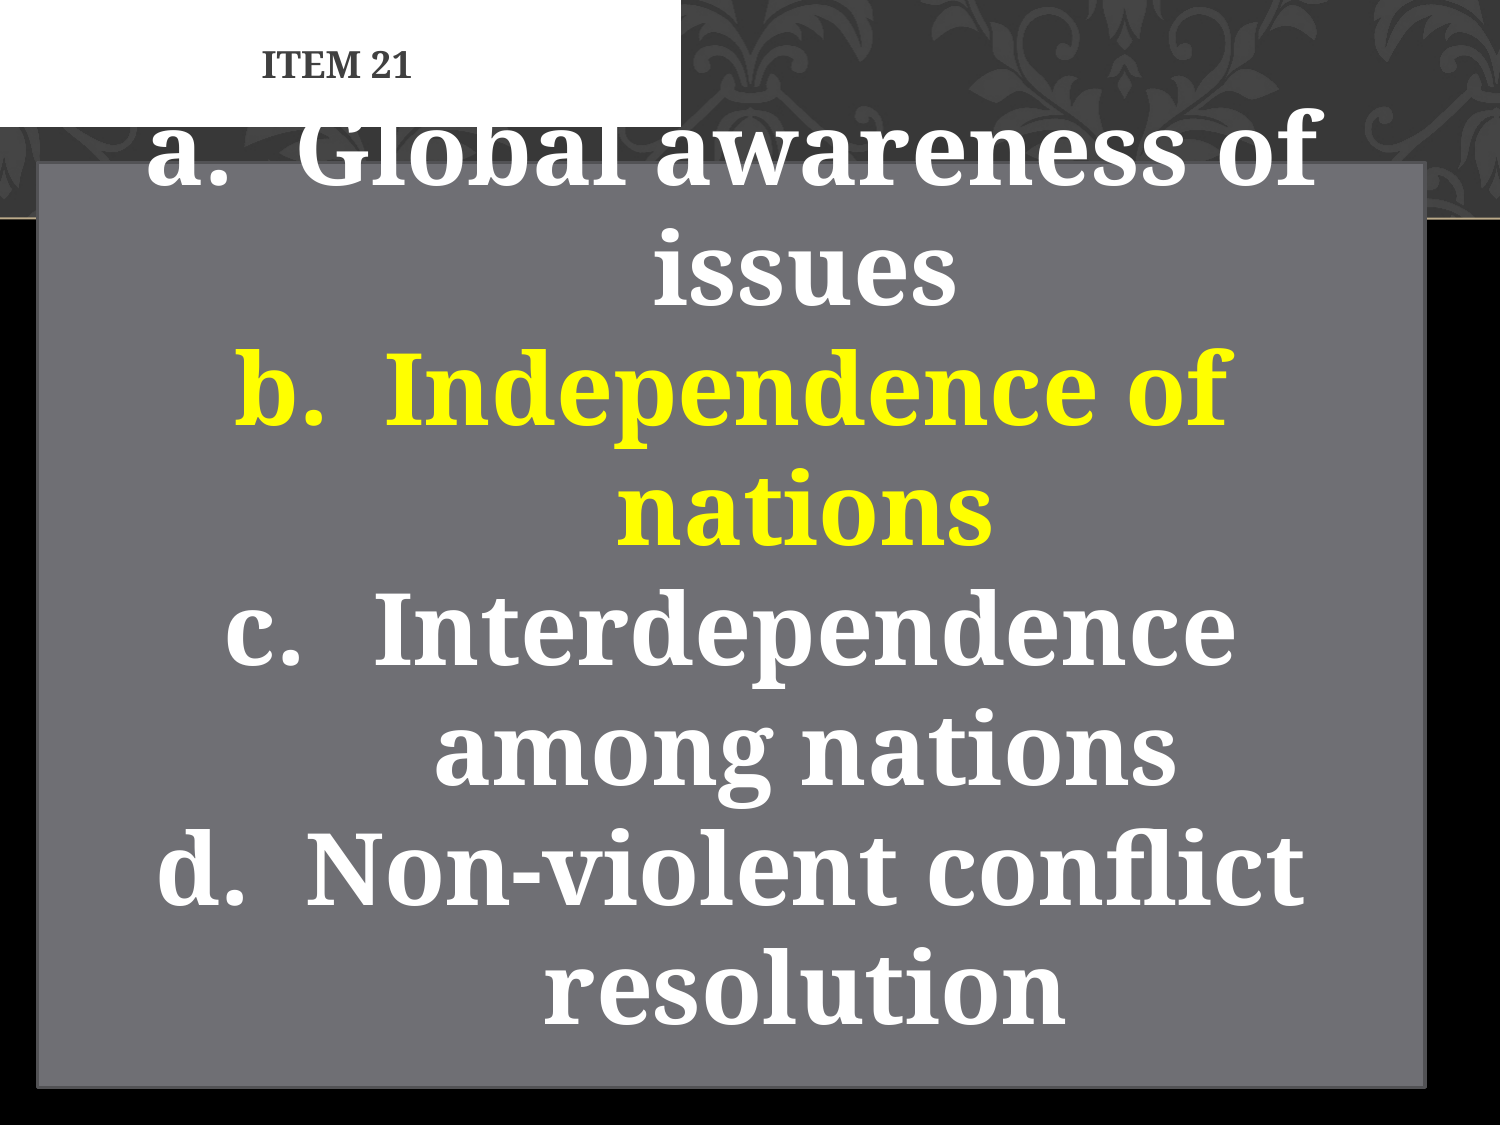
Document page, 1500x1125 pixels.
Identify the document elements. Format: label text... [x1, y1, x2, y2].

title Item 21 [0, 0, 681, 127]
text_box Global awareness of issues Independence of nations Interdependence among nations Non-violent conflict resolution [36, 161, 1427, 1089]
